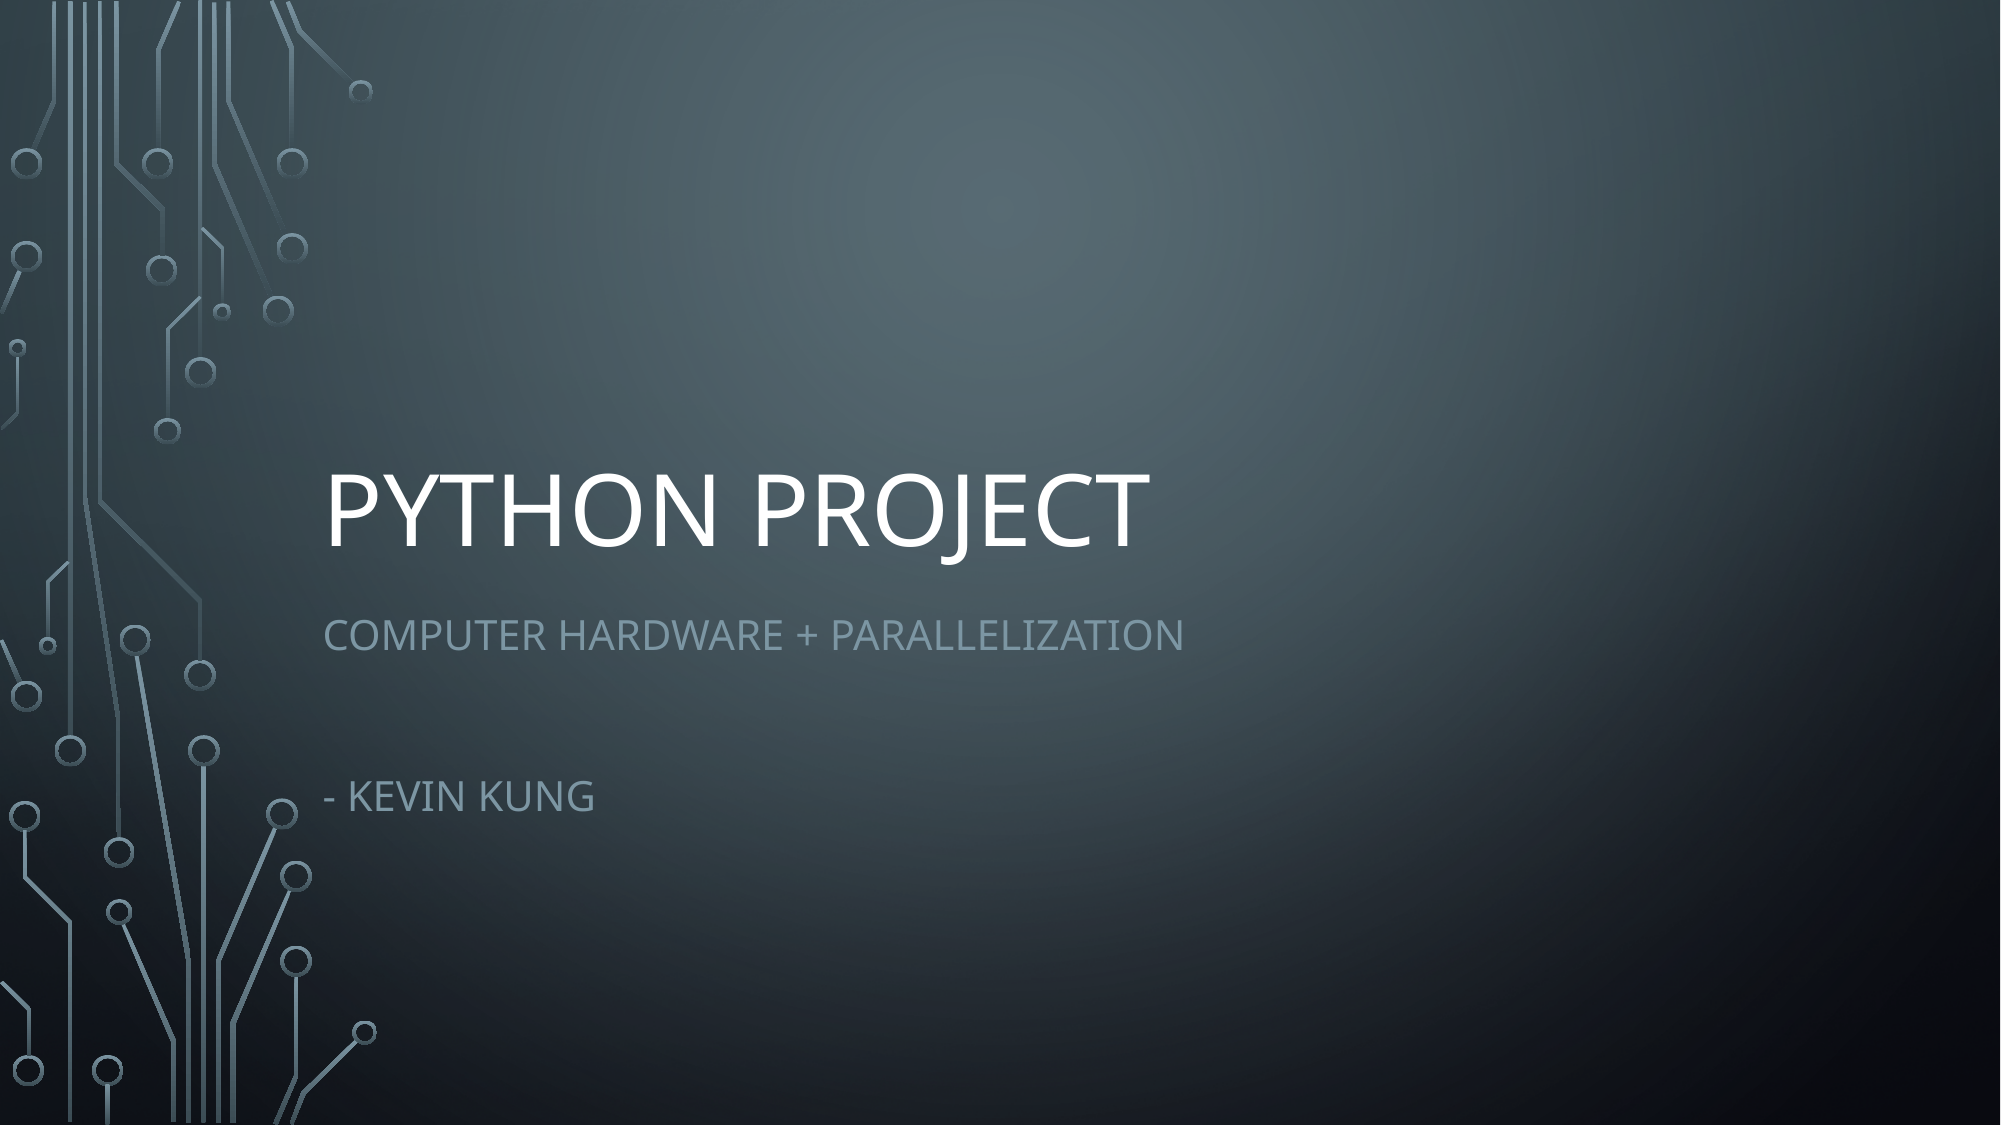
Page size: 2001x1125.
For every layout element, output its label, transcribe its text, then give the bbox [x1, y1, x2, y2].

title Python project [307, 184, 1750, 576]
subtitle Computer Hardware + parallelization - Kevin Kung [307, 590, 1750, 863]
